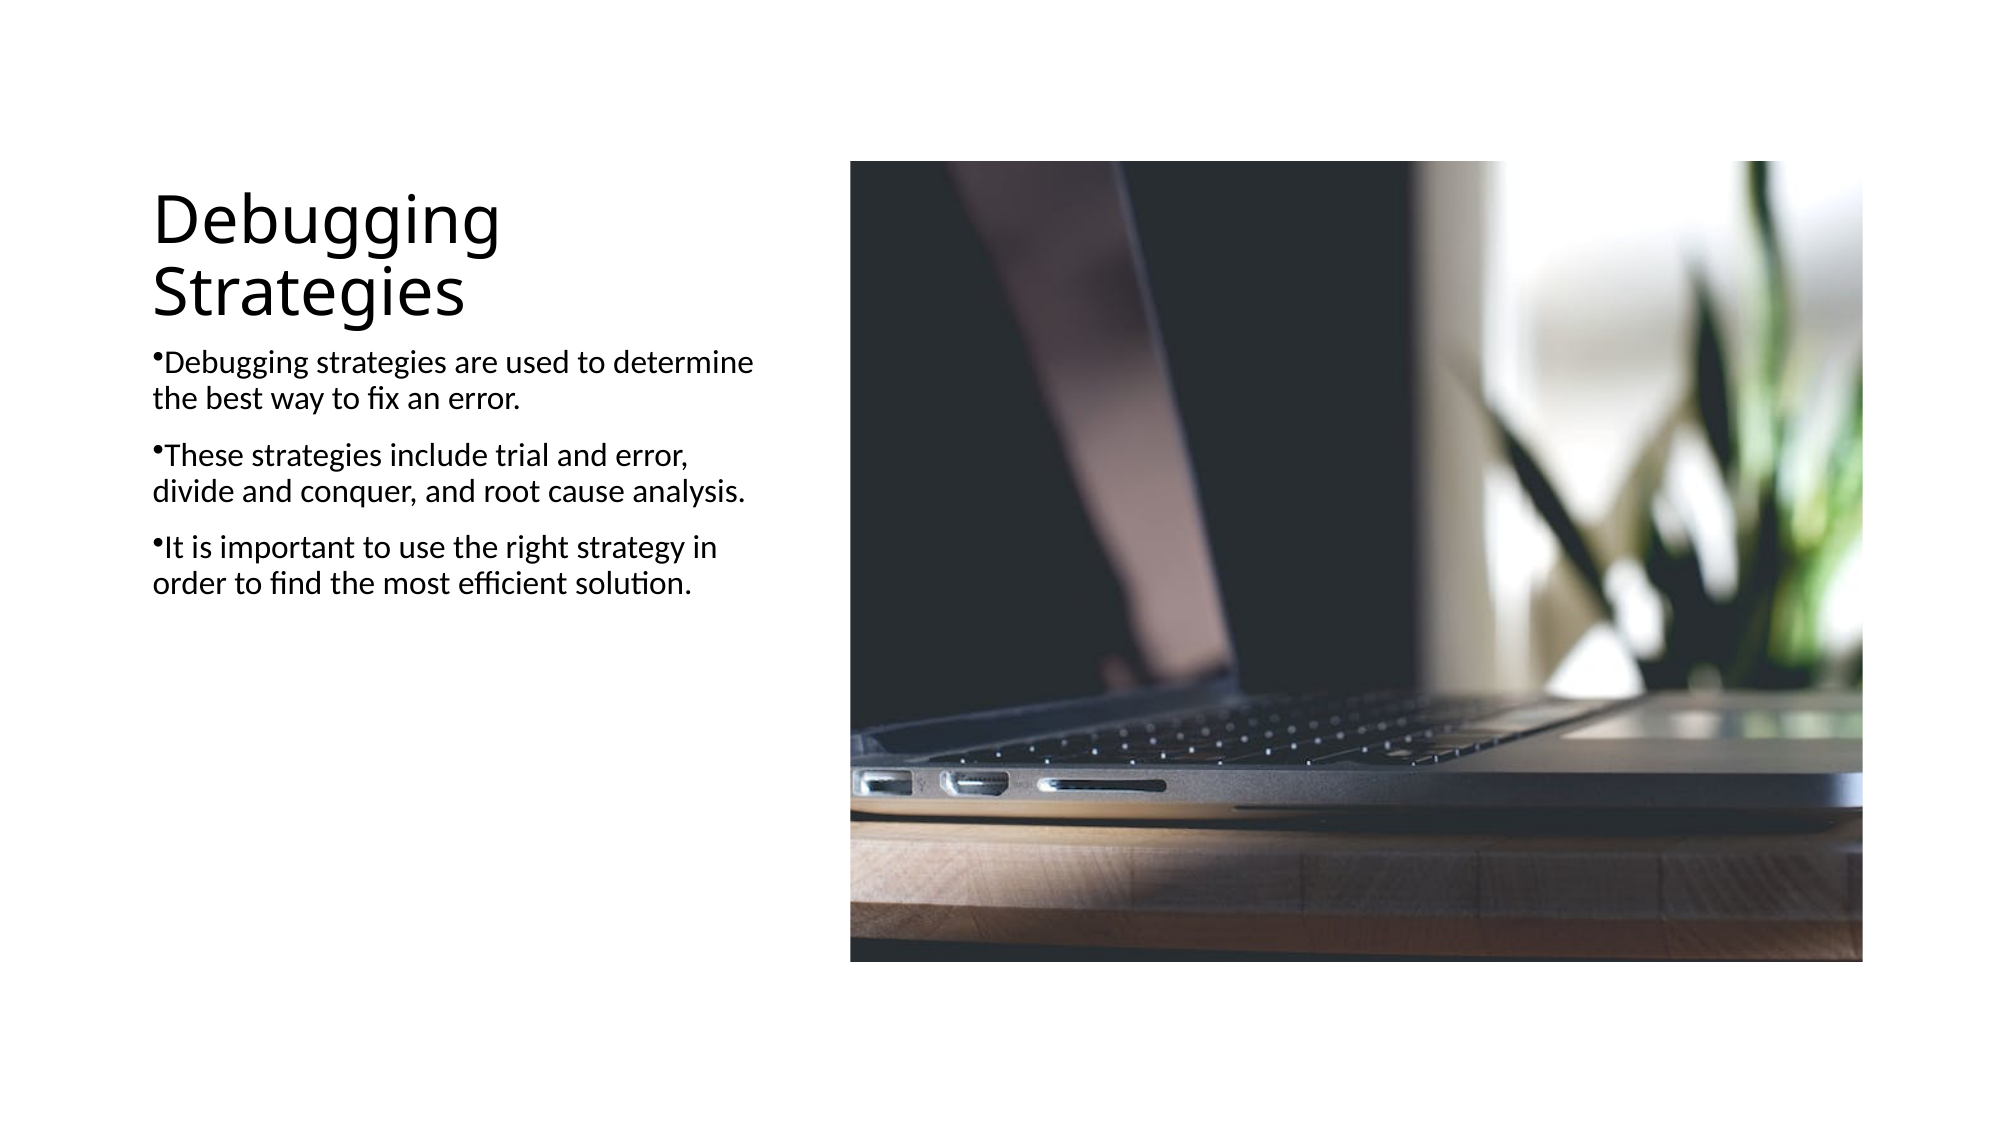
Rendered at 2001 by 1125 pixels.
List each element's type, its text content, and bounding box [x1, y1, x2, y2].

picture [850, 161, 1863, 962]
title Debugging Strategies [137, 75, 783, 337]
list Debugging strategies are used to determine the best way to fix an error. These strategies include trial and error, divide and conquer, and root cause analysis. It is important to use the right strategy in order to find the most efficient solution. [137, 337, 783, 963]
